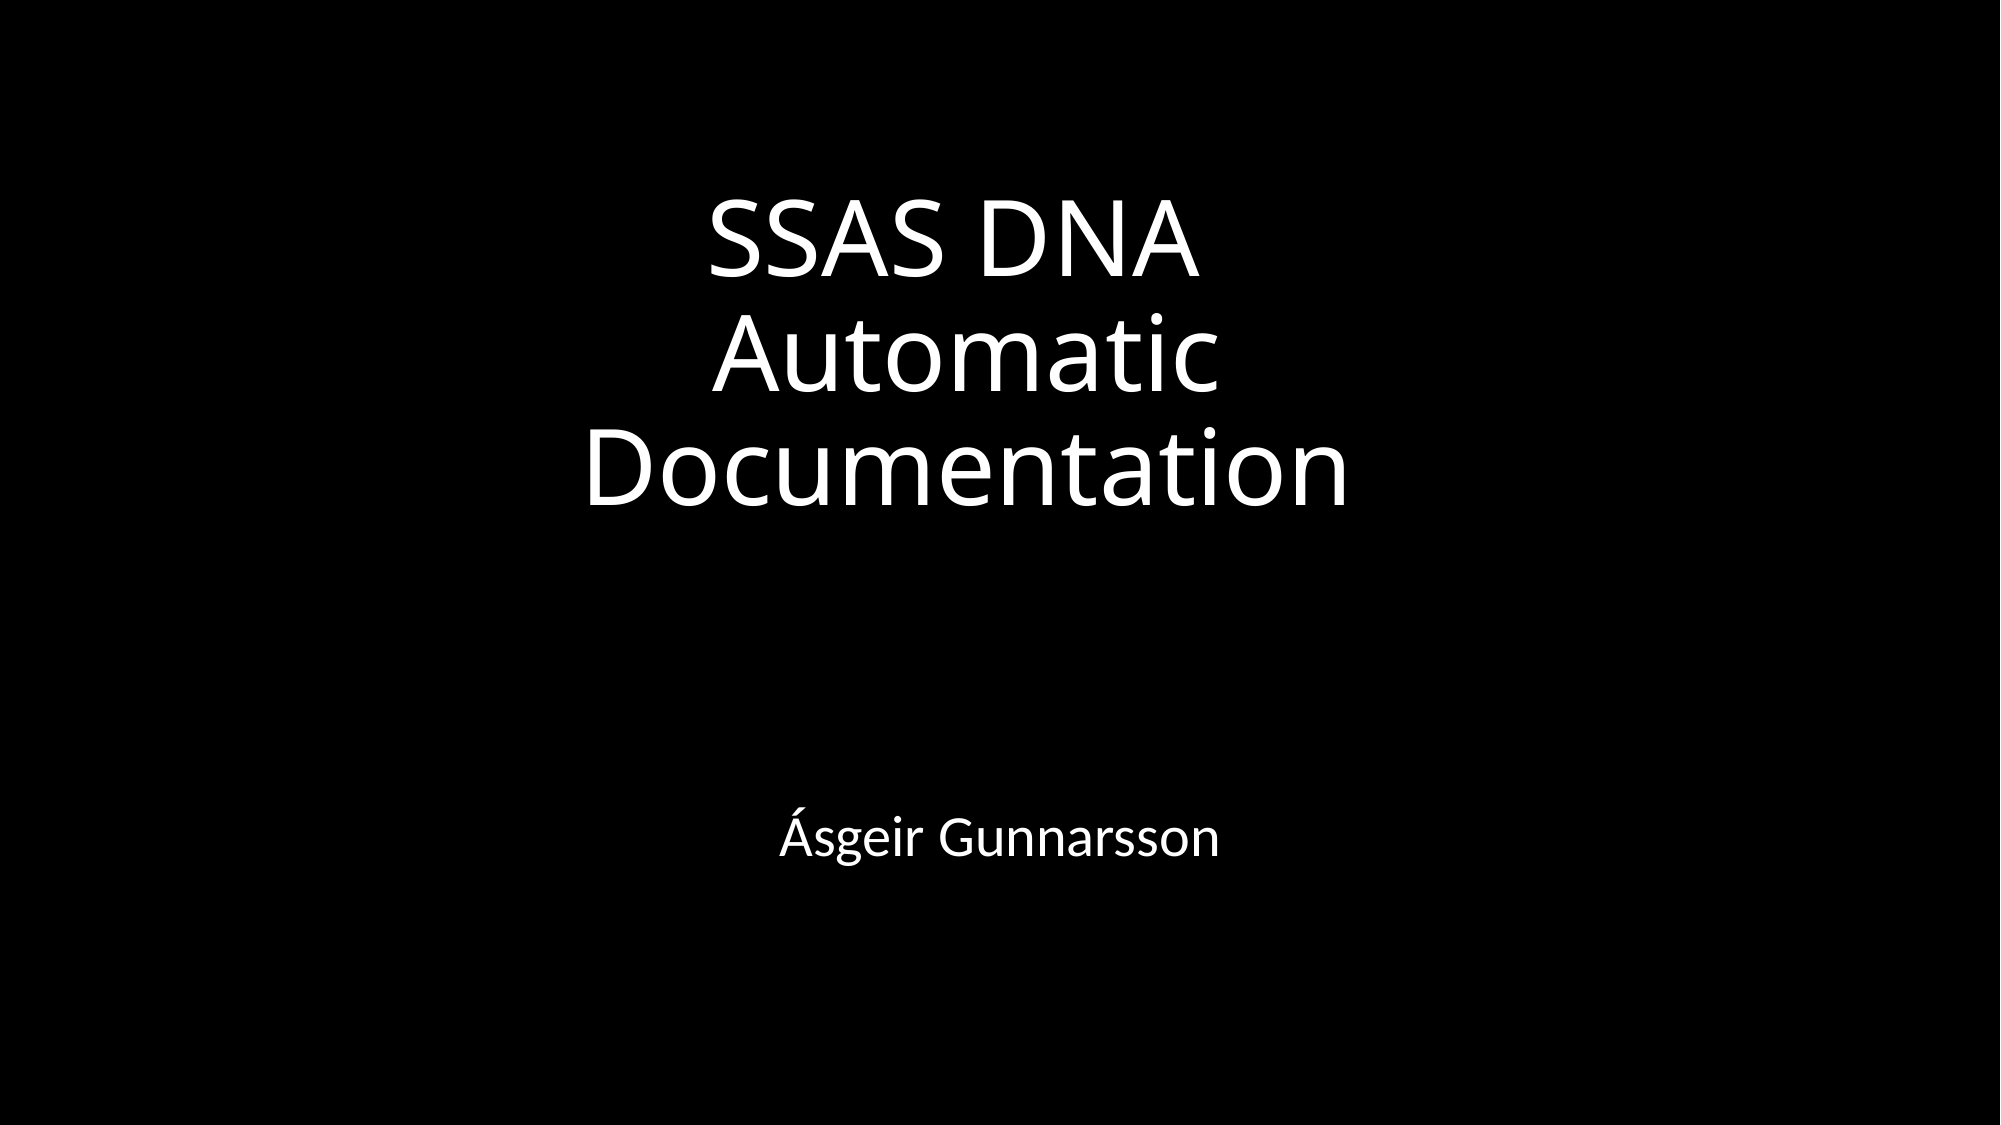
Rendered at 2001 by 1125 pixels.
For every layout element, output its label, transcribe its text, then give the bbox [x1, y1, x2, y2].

text_box SSAS DNA Automatic Documentation [314, 129, 1620, 536]
text_box Ásgeir Gunnarsson [491, 739, 1509, 928]
